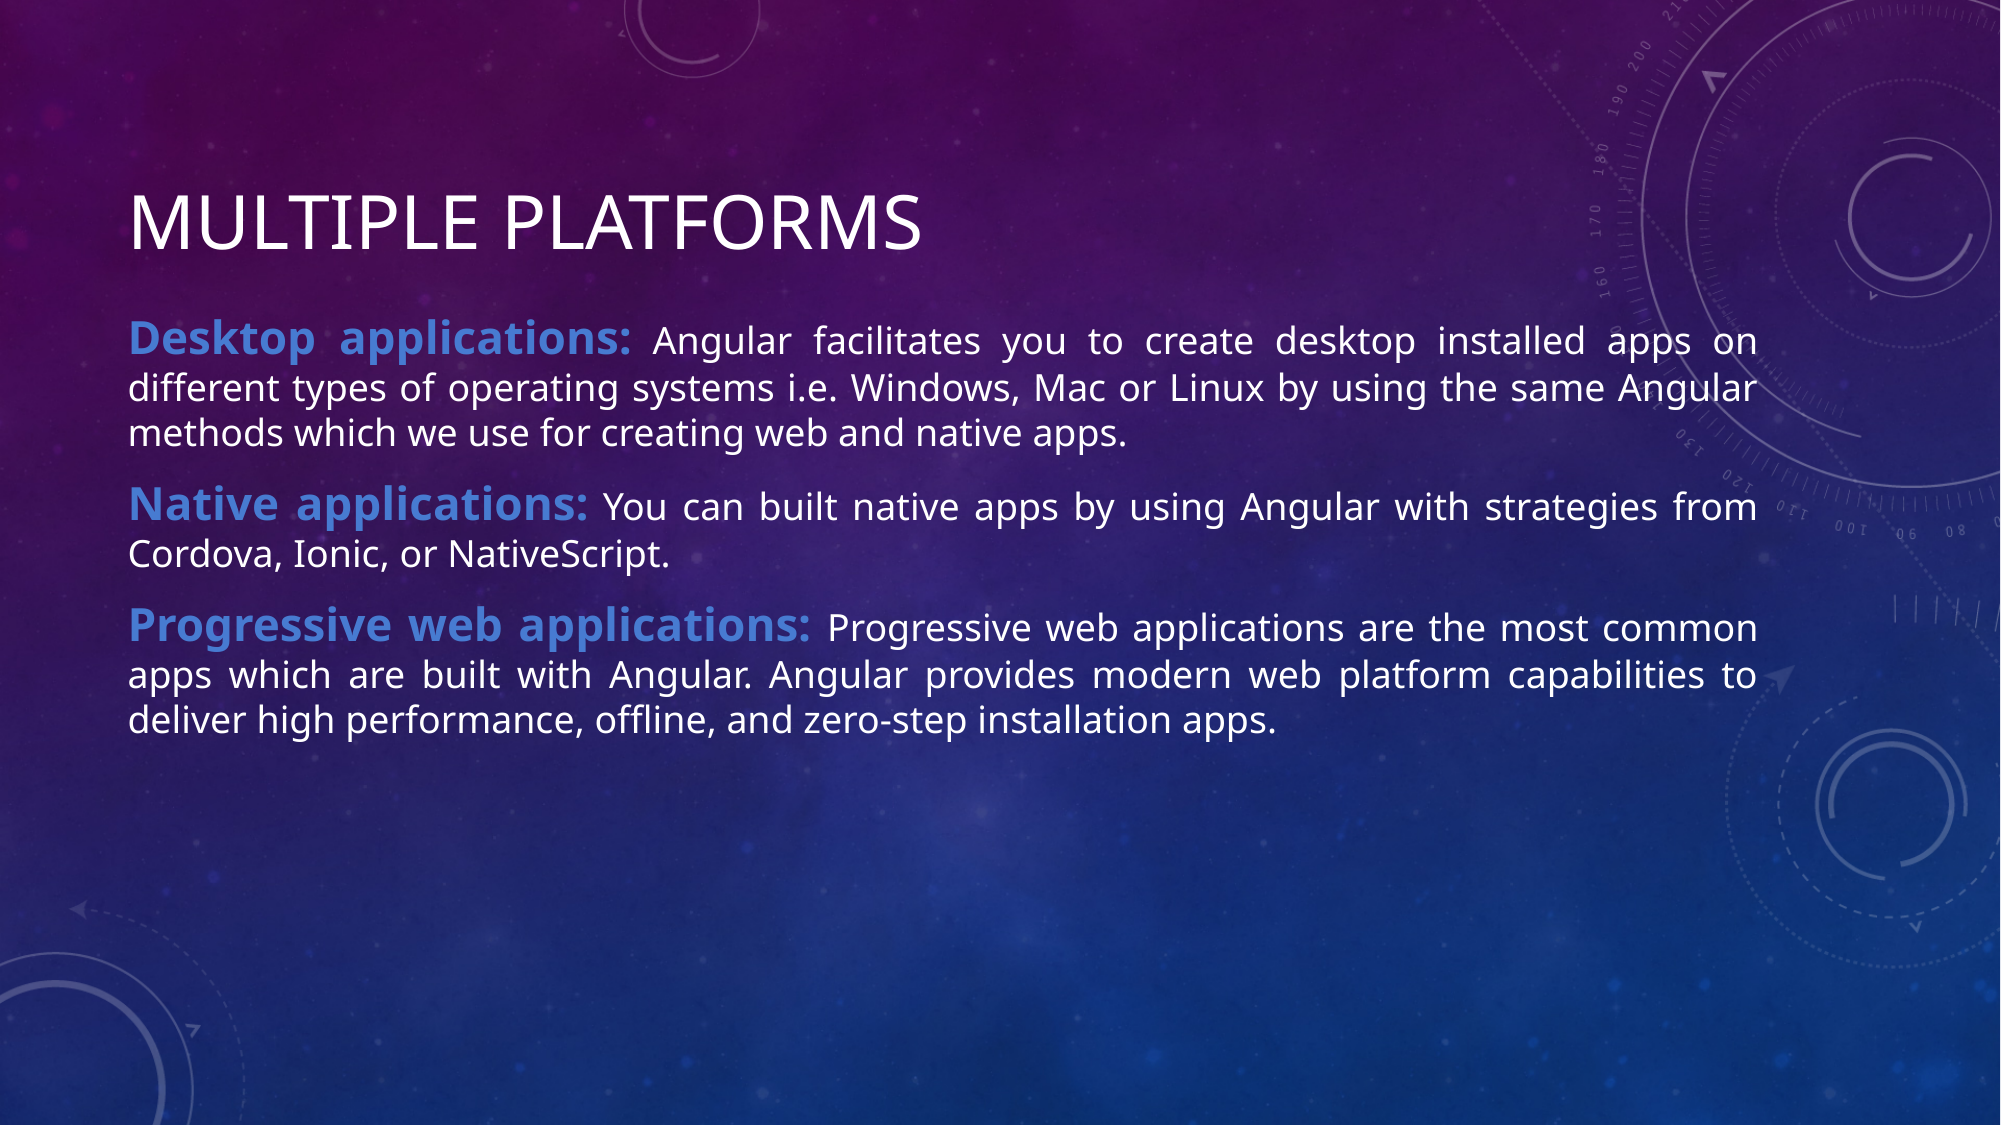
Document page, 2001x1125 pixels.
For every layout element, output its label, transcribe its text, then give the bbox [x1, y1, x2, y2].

list Desktop applications: Angular facilitates you to create desktop installed apps on different types of operating systems i.e. Windows, Mac or Linux by using the same Angular methods which we use for creating web and native apps. Native applications: You can built native apps by using Angular with strategies from Cordova, Ionic, or NativeScript. Progressive web applications: Progressive web applications are the most common apps which are built with Angular. Angular provides modern web platform capabilities to deliver high performance, offline, and zero-step installation apps. [112, 99, 1775, 950]
picture [0, 0, 2001, 1125]
